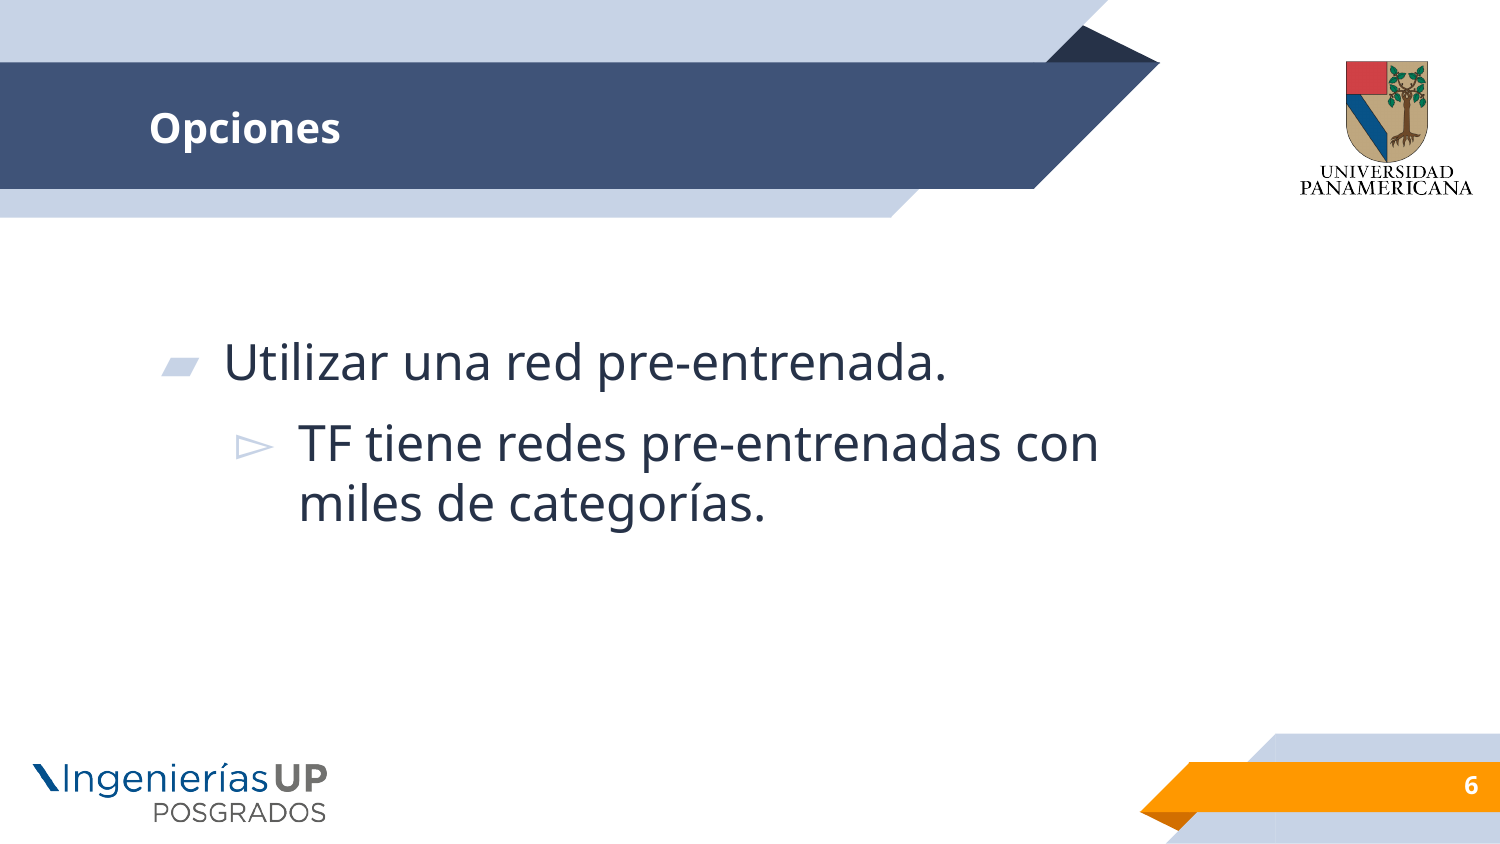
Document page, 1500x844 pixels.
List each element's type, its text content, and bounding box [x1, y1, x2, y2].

list Utilizar una red pre-entrenada. TF tiene redes pre-entrenadas con miles de categorías. [133, 217, 1140, 734]
title Opciones [133, 64, 1035, 190]
picture [15, 737, 344, 844]
picture [1286, 44, 1490, 210]
slide_number 6 [1249, 760, 1494, 813]
